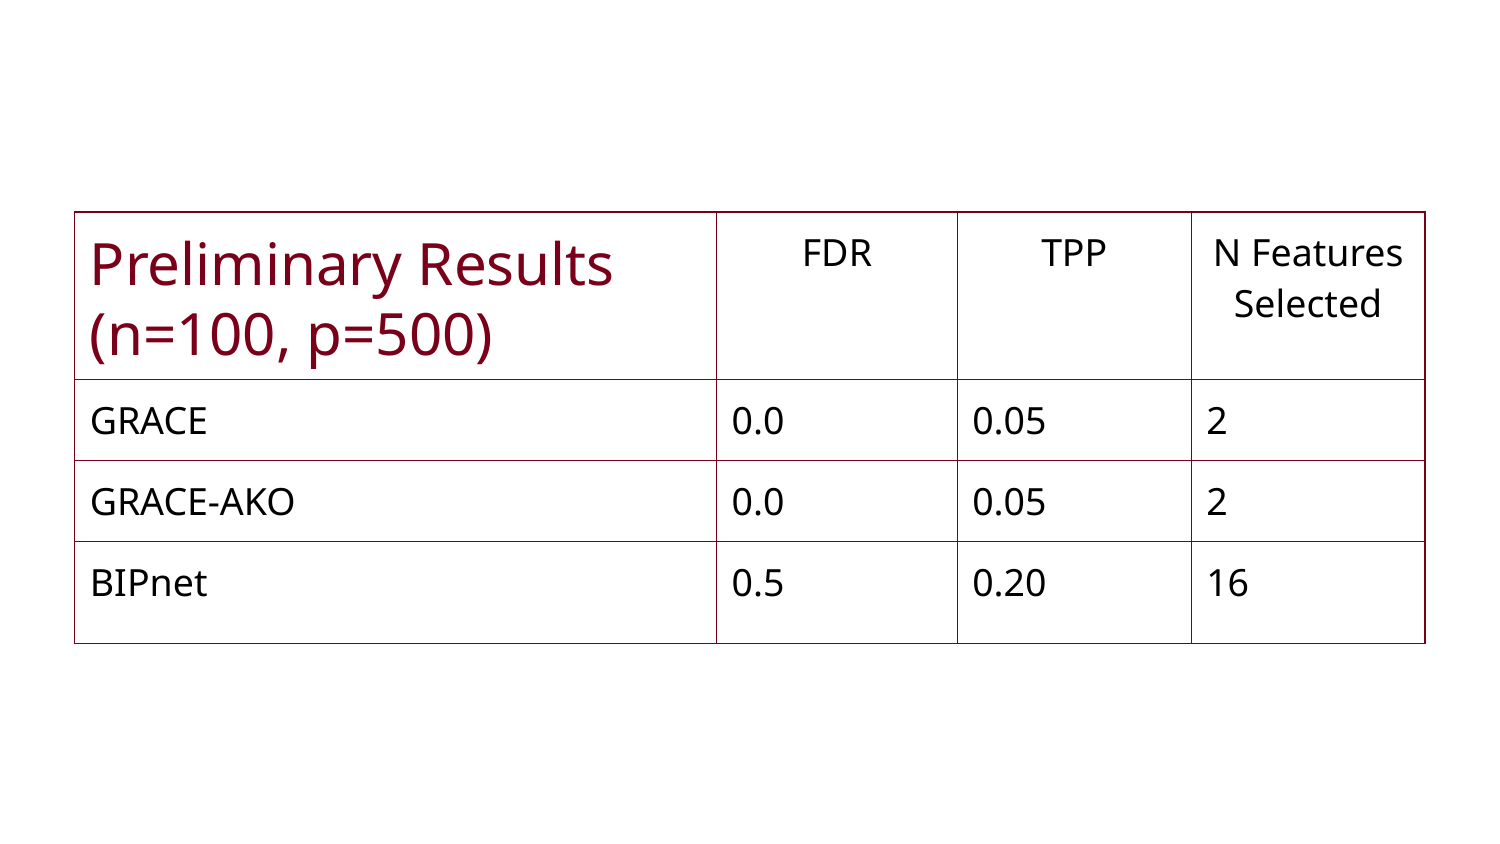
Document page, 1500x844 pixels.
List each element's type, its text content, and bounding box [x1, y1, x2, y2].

table_header TPP [958, 213, 1191, 379]
table_cell GRACE-AKO [75, 461, 716, 541]
table_cell 0.05 [958, 380, 1191, 460]
table_cell GRACE [75, 380, 716, 460]
table_cell 2 [1192, 461, 1424, 541]
table_header [75, 375, 716, 379]
table_cell 0.05 [958, 461, 1191, 541]
table_cell 0.0 [717, 380, 957, 460]
table_cell BIPnet [75, 542, 716, 643]
table_cell 0.5 [717, 542, 957, 643]
table_header FDR [717, 213, 957, 379]
table_cell 16 [1192, 542, 1424, 643]
table_cell 0.20 [958, 542, 1191, 643]
table_header N Features Selected [1192, 213, 1424, 379]
table_cell 0.0 [717, 461, 957, 541]
table_cell 2 [1192, 380, 1424, 460]
title Preliminary Results (n=100, p=500) [74, 211, 718, 375]
